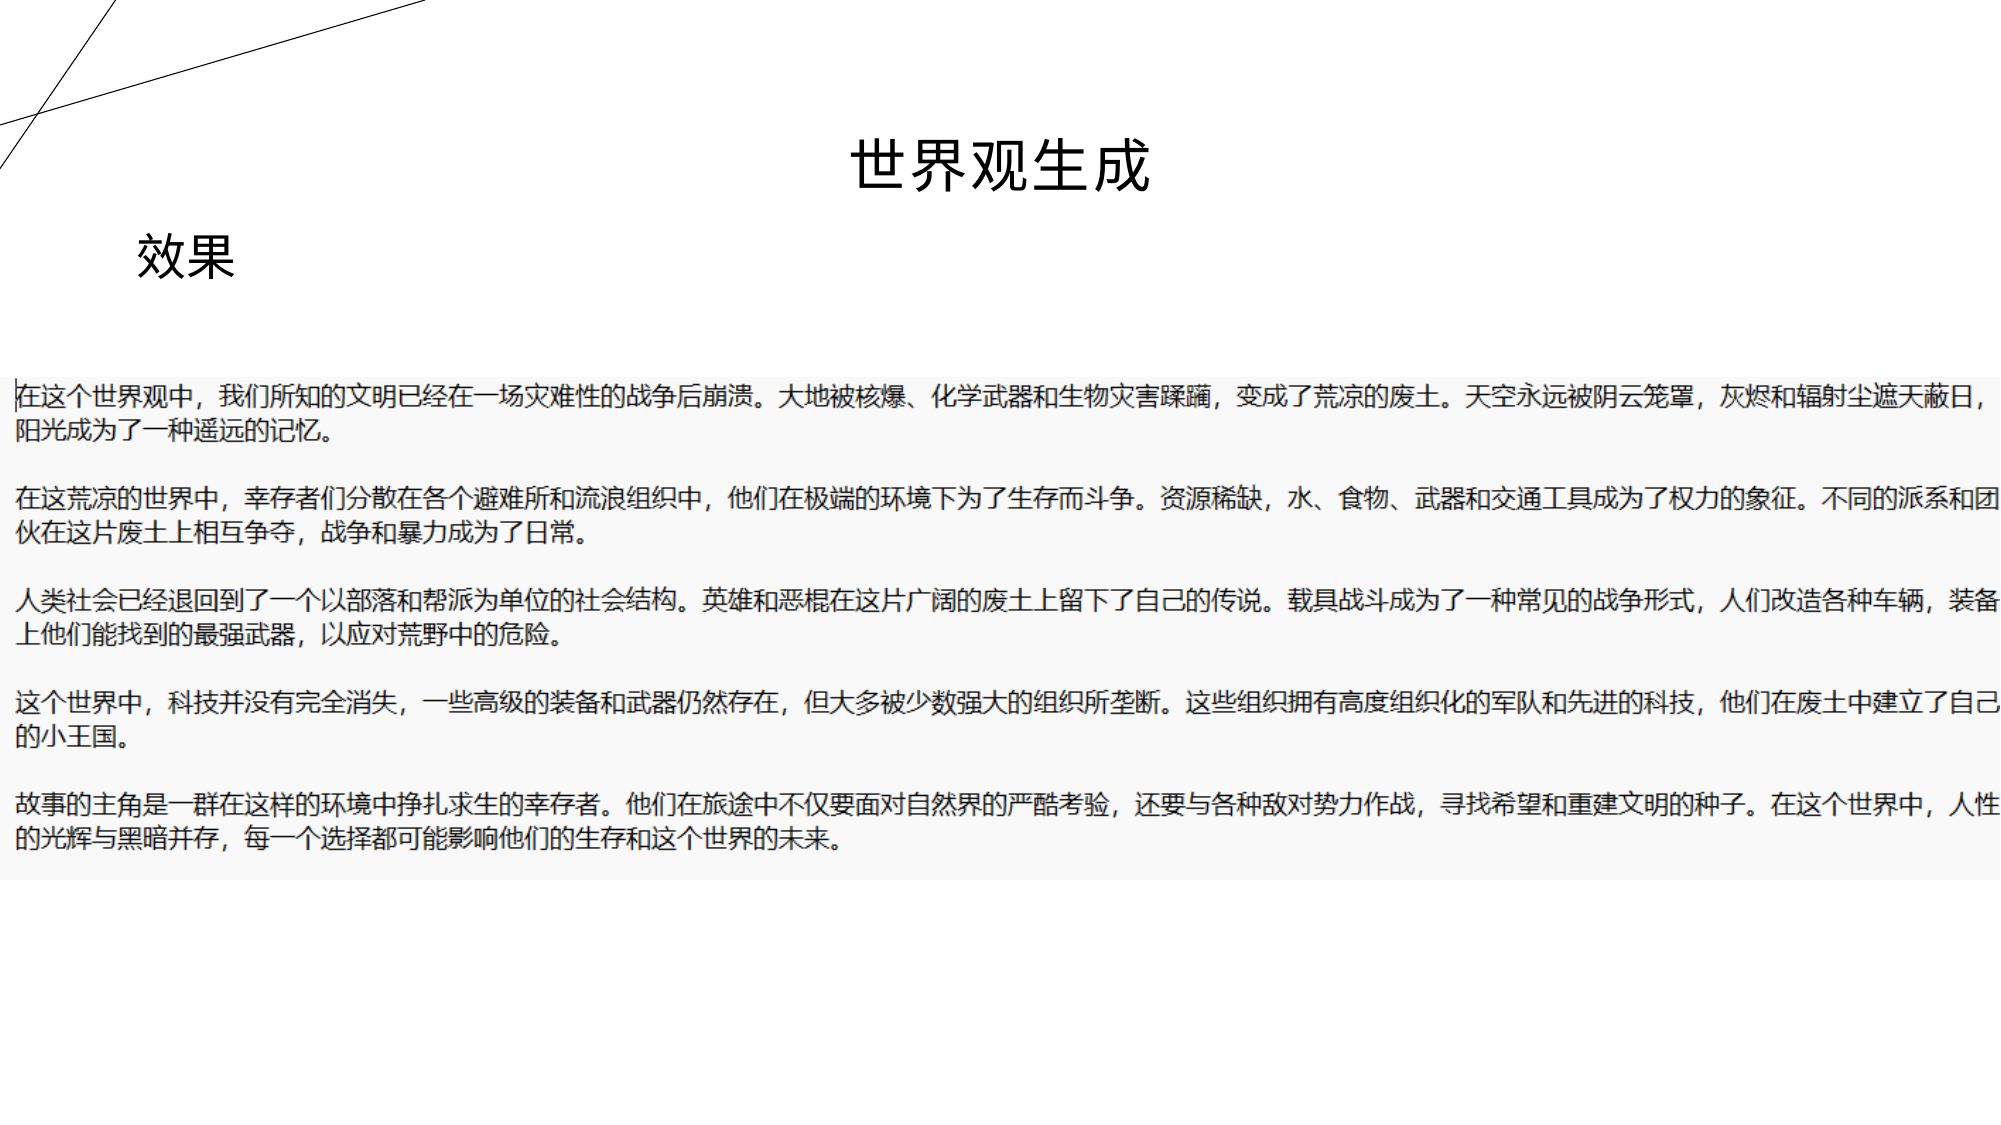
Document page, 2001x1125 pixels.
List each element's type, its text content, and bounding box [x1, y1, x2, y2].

picture [0, 377, 2000, 880]
text_box 效果 [122, 217, 334, 293]
title 世界观生成 [137, 59, 1863, 278]
